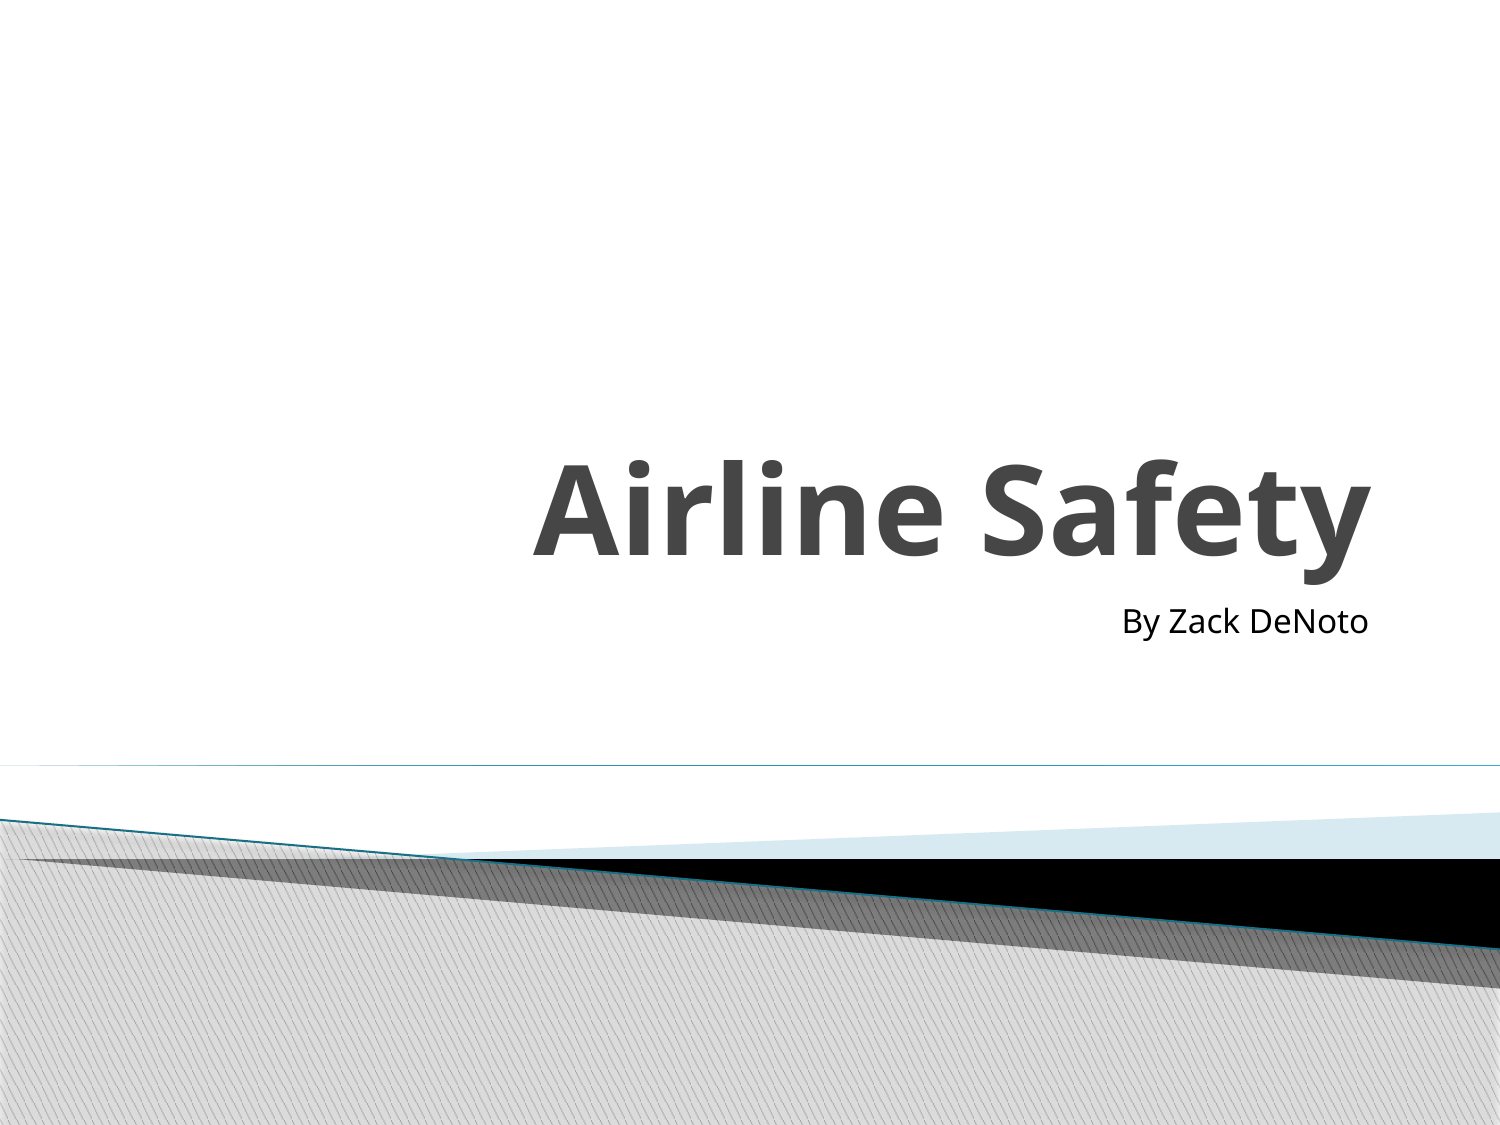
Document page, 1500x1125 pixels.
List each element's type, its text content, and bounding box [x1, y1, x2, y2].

picture [5, 859, 1500, 989]
subtitle By Zack DeNoto [112, 592, 1388, 790]
title Airline Safety [112, 287, 1388, 588]
